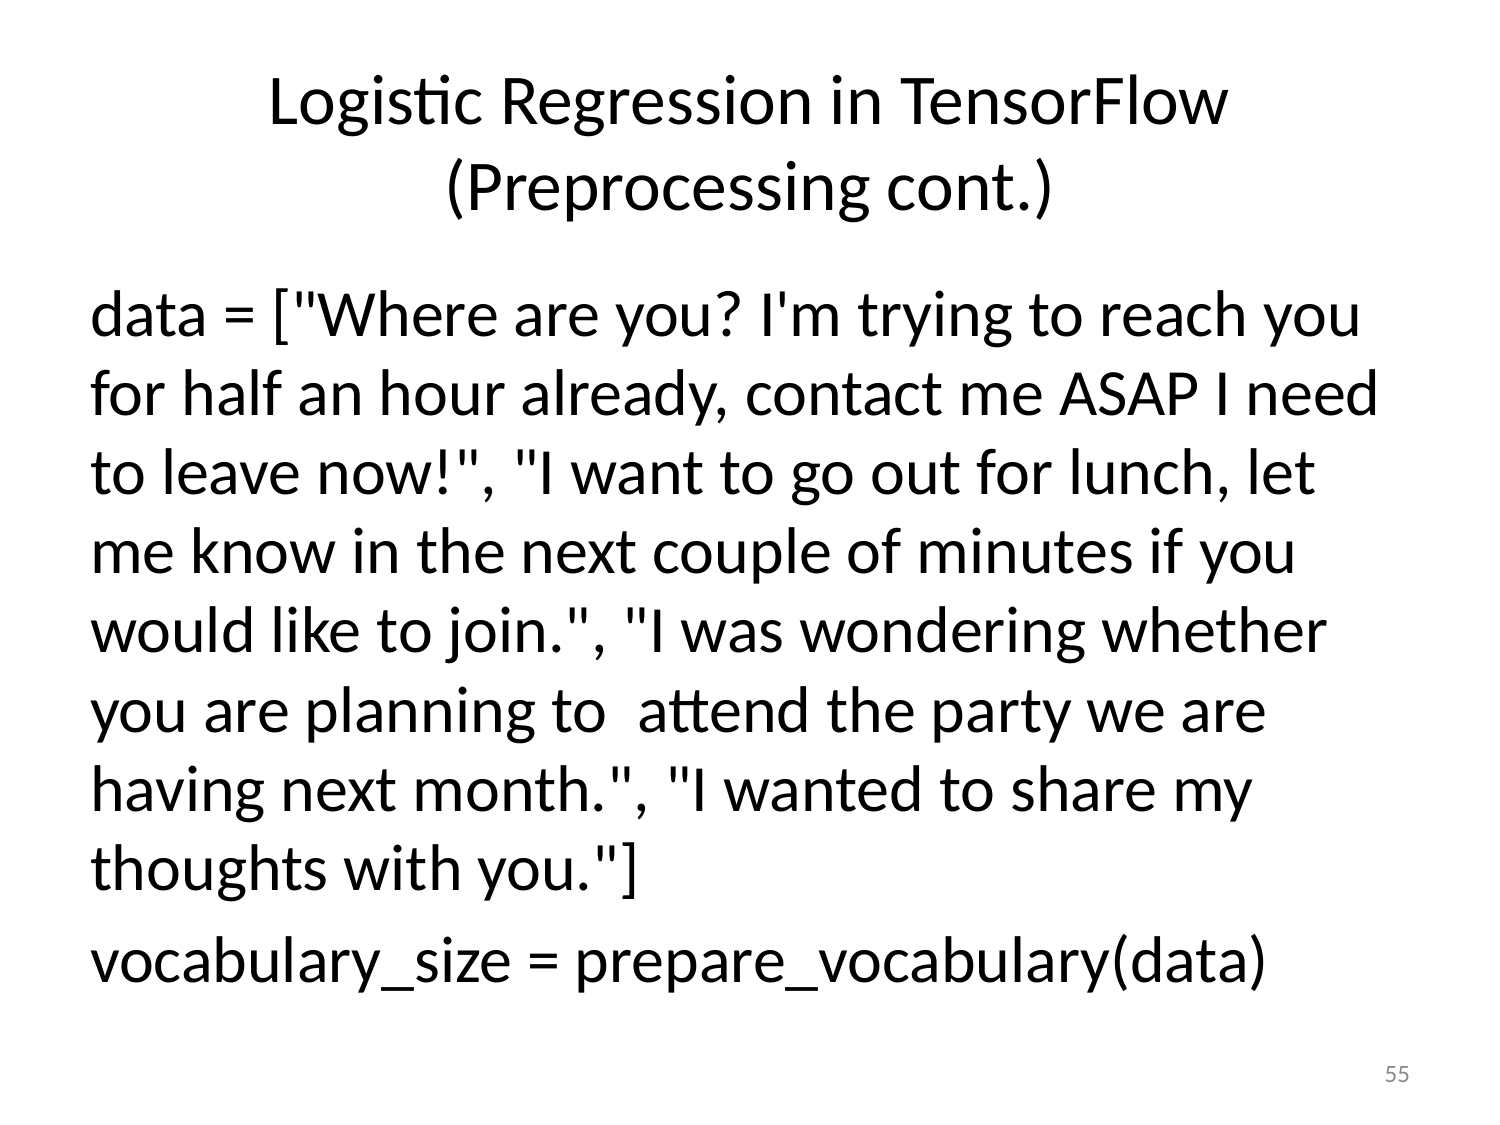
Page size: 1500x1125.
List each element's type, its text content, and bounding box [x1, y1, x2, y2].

slide_number 55 [1074, 1042, 1425, 1103]
title Logistic Regression in TensorFlow (Preprocessing cont.) [75, 45, 1425, 233]
list data = ["Where are you? I'm trying to reach you for half an hour already, contact me ASAP I need to leave now!", "I want to go out for lunch, let me know in the next couple of minutes if you would like to join.", "I was wondering whether you are planning to attend the party we are having next month.", "I wanted to share my thoughts with you."] vocabulary_size = prepare_vocabulary(data) [75, 262, 1425, 1005]
